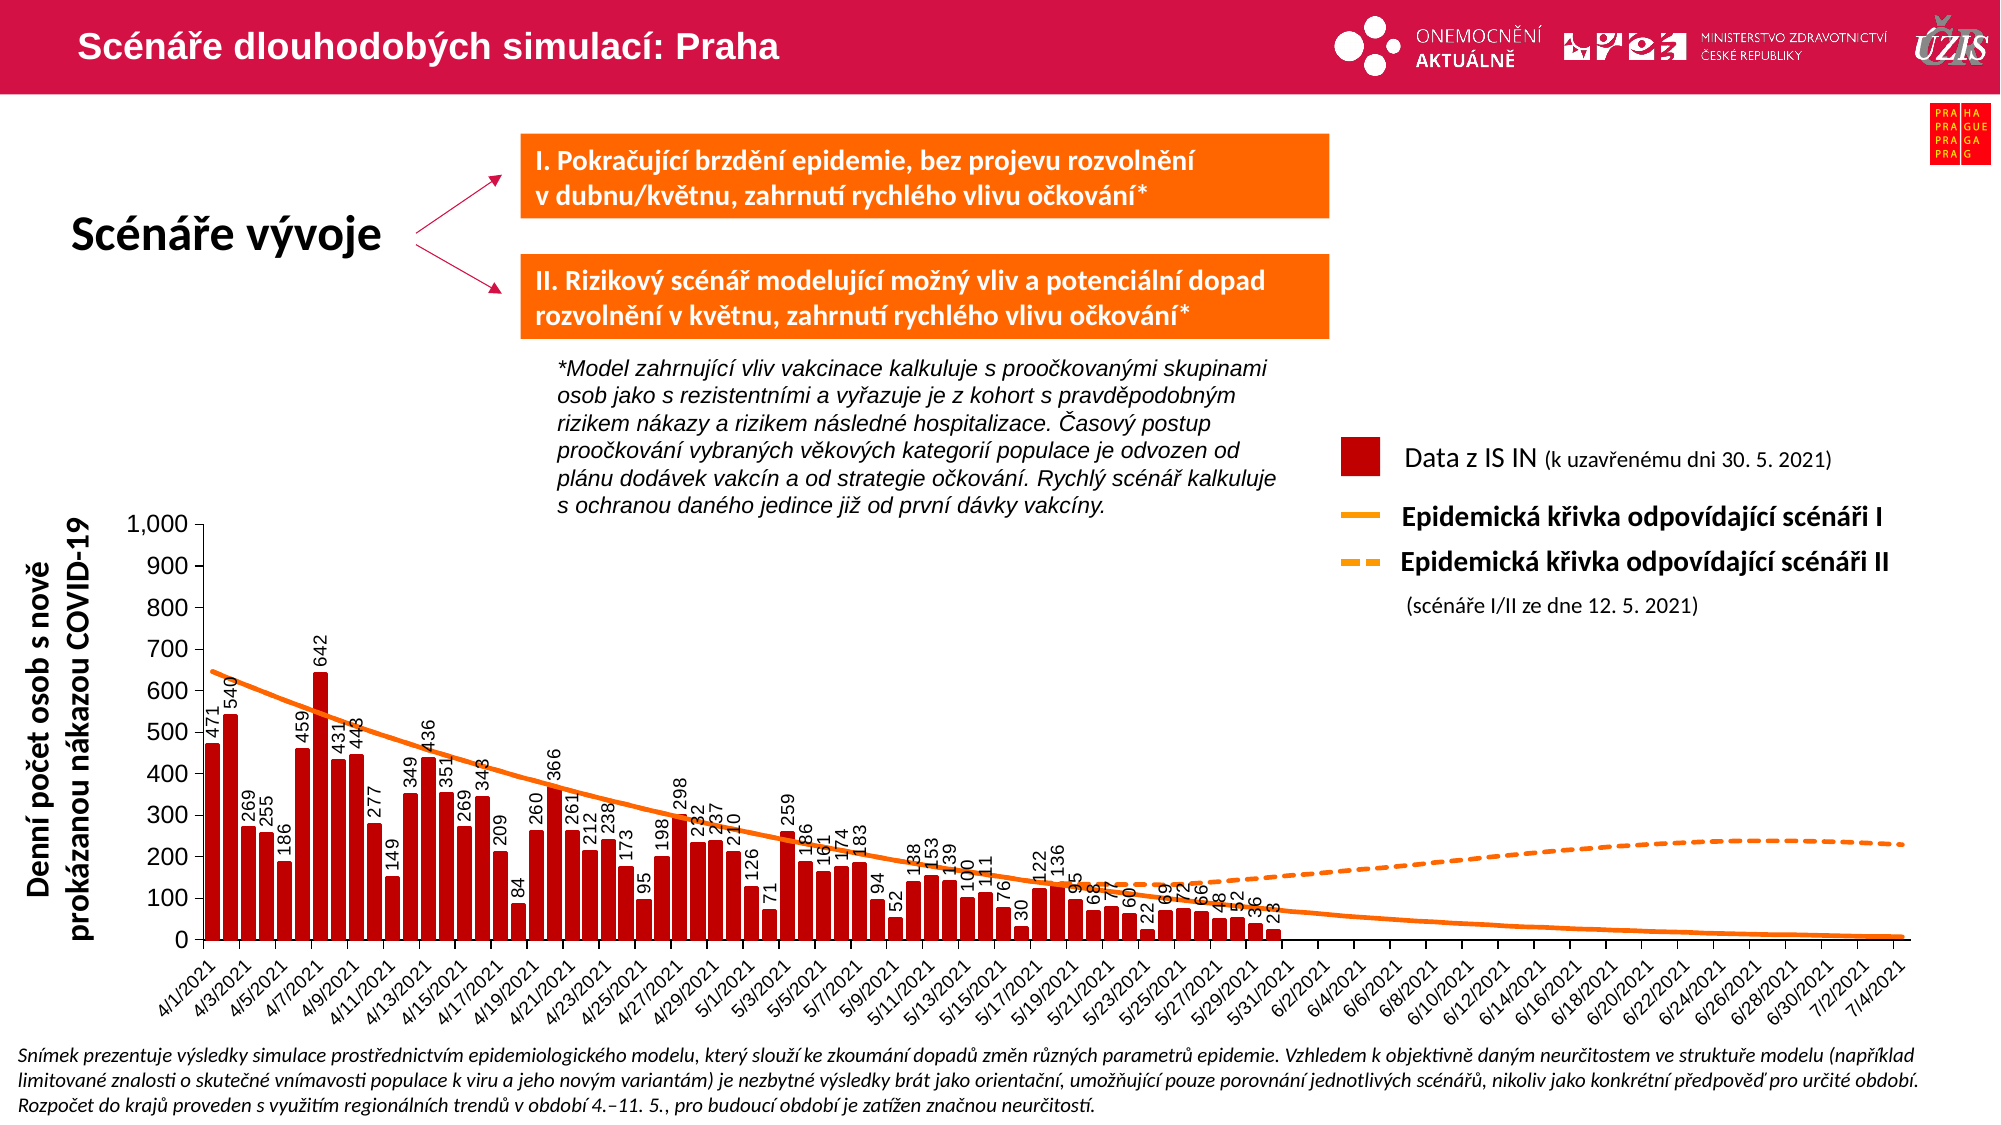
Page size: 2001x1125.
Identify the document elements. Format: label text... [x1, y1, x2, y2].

chart [86, 464, 1950, 1047]
text_box I. Pokračující brzdění epidemie, bez projevu rozvolnění v dubnu/květnu, zahrnutí rychlého vlivu očkování* [520, 133, 1330, 219]
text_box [416, 174, 502, 234]
picture [1563, 31, 1888, 60]
text_box [1340, 436, 1381, 464]
text_box Snímek prezentuje výsledky simulace prostřednictvím epidemiologického modelu, který slouží ke zkoumání dopadů změn různých parametrů epidemie. Vzhledem k objektivně daným neurčitostem ve struktuře modelu (například limitované znalosti o skutečné vnímavosti populace k viru a jeho novým variantám) je nezbytné výsledky brát jako orientační, umožňující pouze porovnání jednotlivých scénářů, nikoliv jako konkrétní předpověď pro určité období. Rozpočet do krajů proveden s využitím regionálních trendů v období 4.–11. 5., pro budoucí období je zatížen značnou neurčitostí. [3, 1034, 2000, 1124]
text_box *Model zahrnující vliv vakcinace kalkuluje s proočkovanými skupinami osob jako s rezistentními a vyřazuje je z kohort s pravděpodobným rizikem nákazy a rizikem následné hospitalizace. Časový postup proočkování vybraných věkových kategorií populace je odvozen od plánu dodávek vakcín a od strategie očkování. Rychlý scénář kalkuluje s ochranou daného jedince již od první dávky vakcíny. [542, 346, 1296, 464]
text_box Denní počet osob s nově prokázanou nákazou COVID-19 [7, 486, 86, 974]
picture [1930, 103, 1991, 165]
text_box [416, 244, 502, 294]
picture [1334, 16, 1542, 76]
title Scénáře dlouhodobých simulací: Praha [62, 0, 1277, 95]
text_box II. Rizikový scénář modelující možný vliv a potenciální dopad rozvolnění v květnu, zahrnutí rychlého vlivu očkování* [520, 254, 1330, 339]
text_box Scénáře vývoje [33, 193, 398, 269]
text_box Data z IS IN (k uzavřenému dni 30. 5. 2021) [1389, 431, 1900, 464]
picture [1915, 15, 1989, 66]
